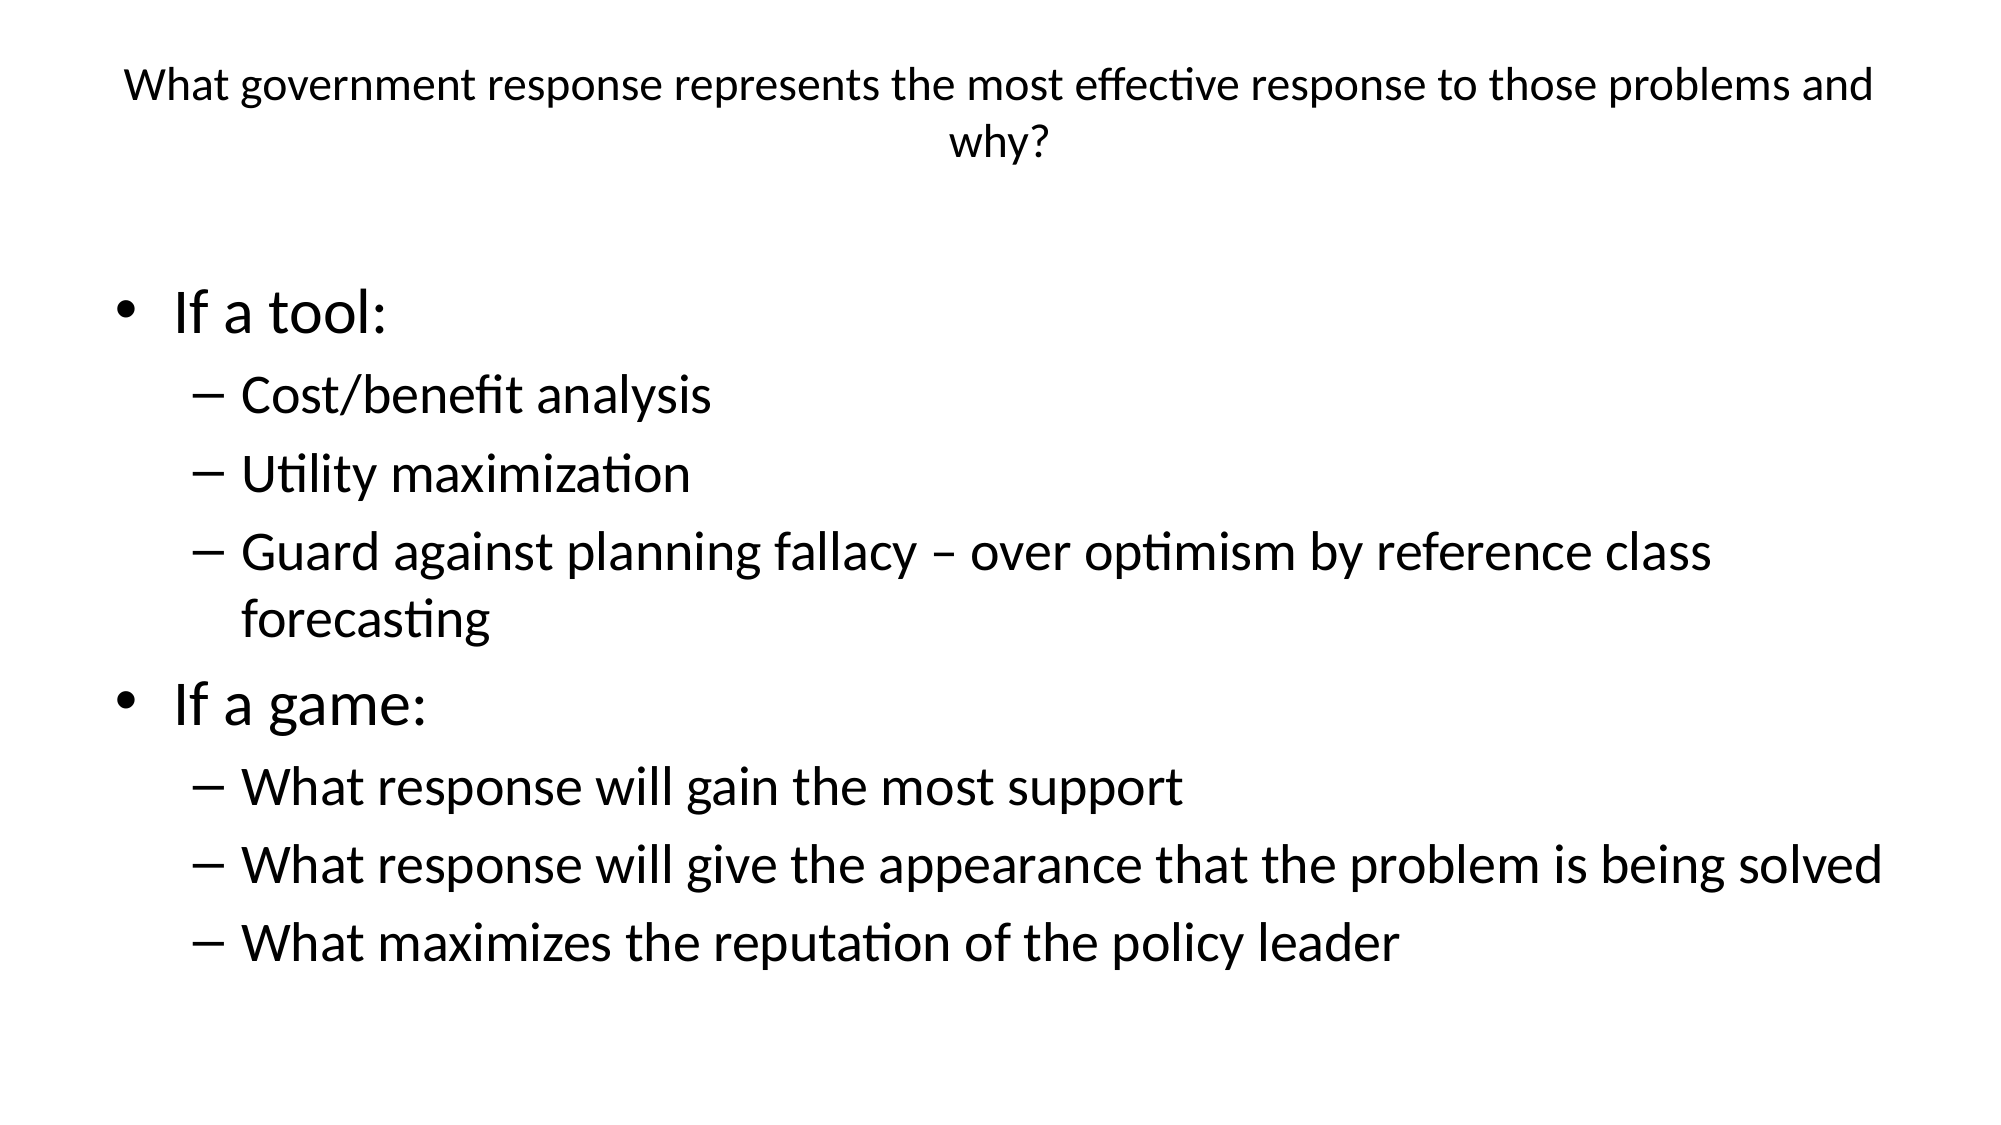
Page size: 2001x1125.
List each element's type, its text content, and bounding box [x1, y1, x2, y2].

list If a tool: Cost/benefit analysis Utility maximization Guard against planning fallacy – over optimism by reference class forecasting If a game: What response will gain the most support What response will give the appearance that the problem is being solved What maximizes the reputation of the policy leader [99, 262, 1900, 1005]
title What government response represents the most effective response to those problems and why? [99, 45, 1900, 233]
